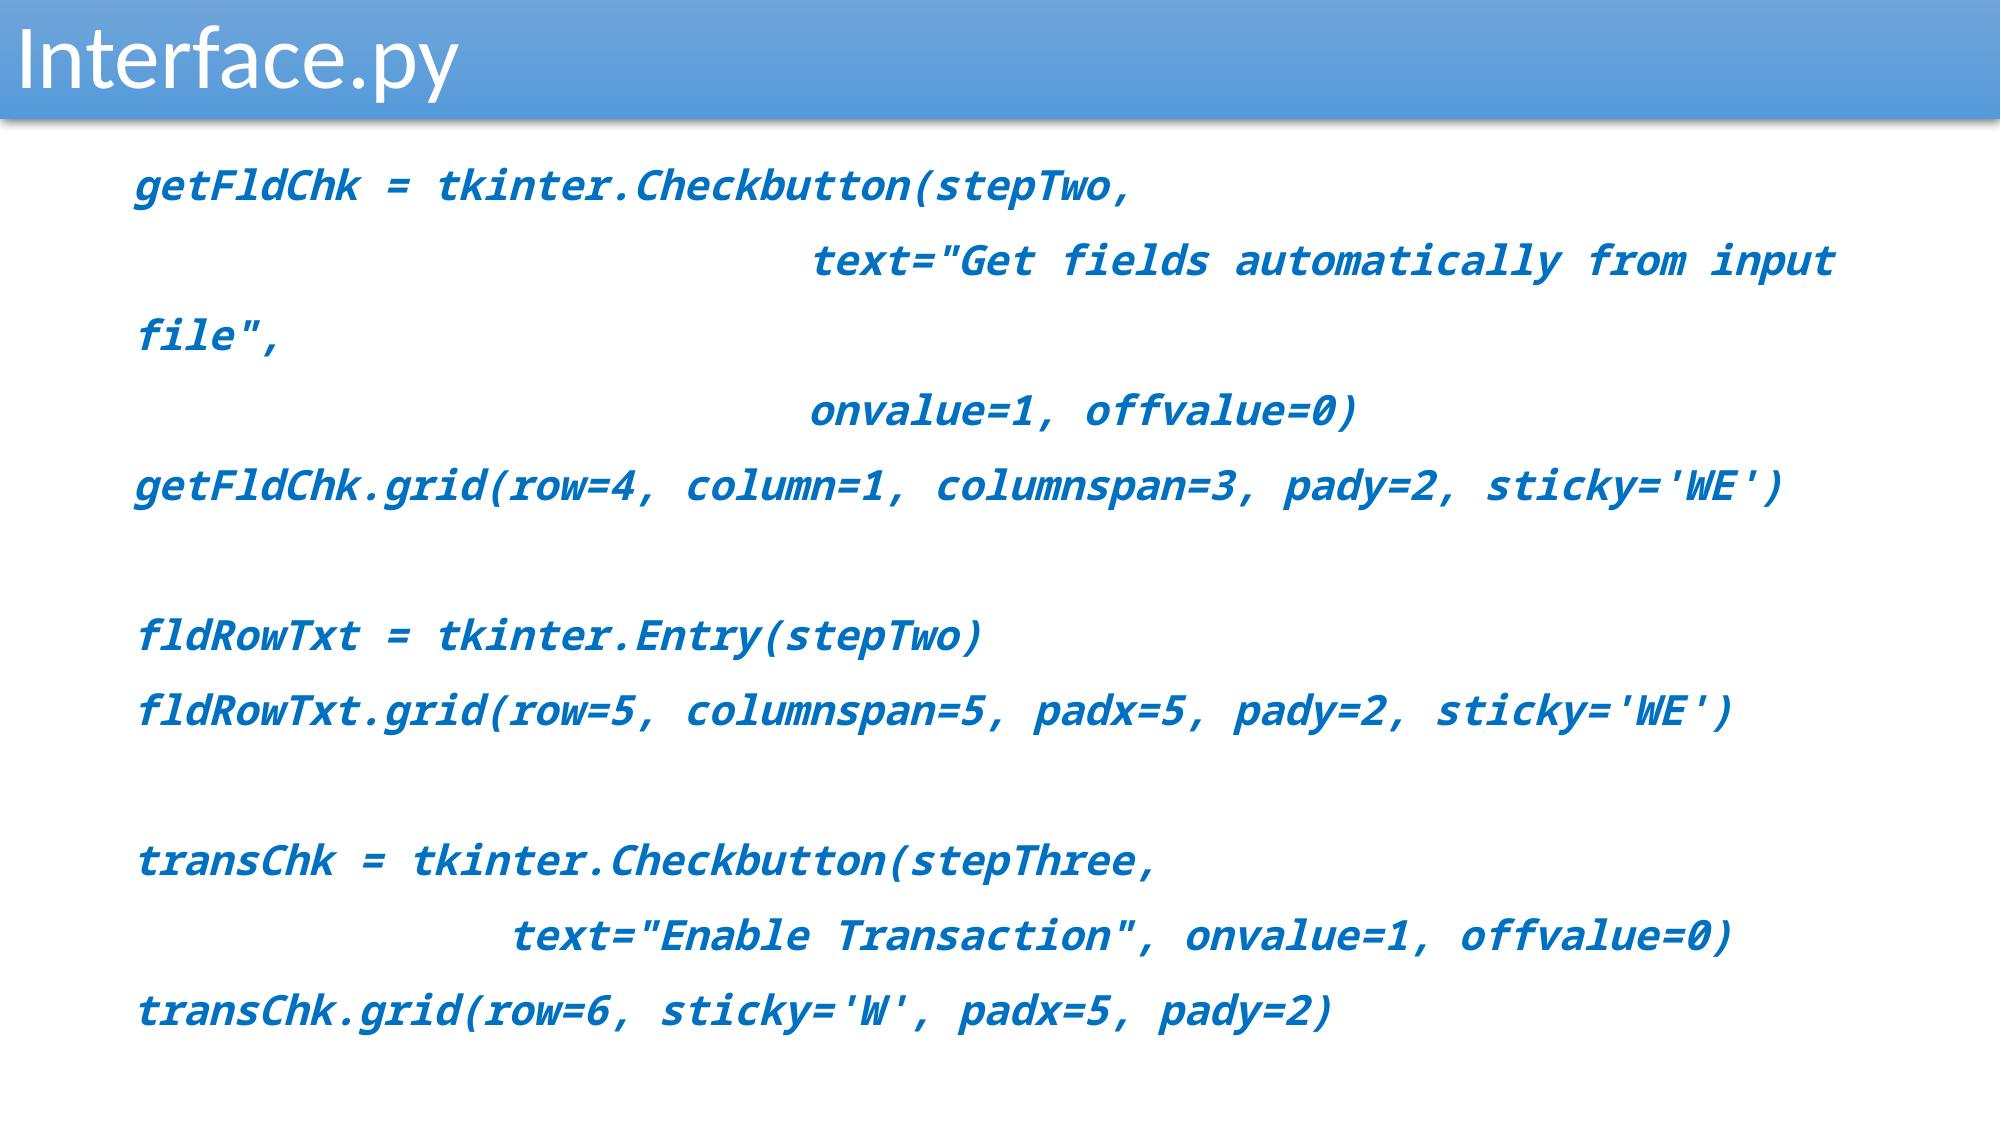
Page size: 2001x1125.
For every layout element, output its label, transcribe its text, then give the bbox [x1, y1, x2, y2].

text_box getFldChk = tkinter.Checkbutton(stepTwo, text="Get fields automatically from input file", onvalue=1, offvalue=0) getFldChk.grid(row=4, column=1, columnspan=3, pady=2, sticky='WE') fldRowTxt = tkinter.Entry(stepTwo) fldRowTxt.grid(row=5, columnspan=5, padx=5, pady=2, sticky='WE') transChk = tkinter.Checkbutton(stepThree, text="Enable Transaction", onvalue=1, offvalue=0) transChk.grid(row=6, sticky='W', padx=5, pady=2) [42, 126, 1906, 1125]
text_box Interface.py [0, 0, 2000, 119]
